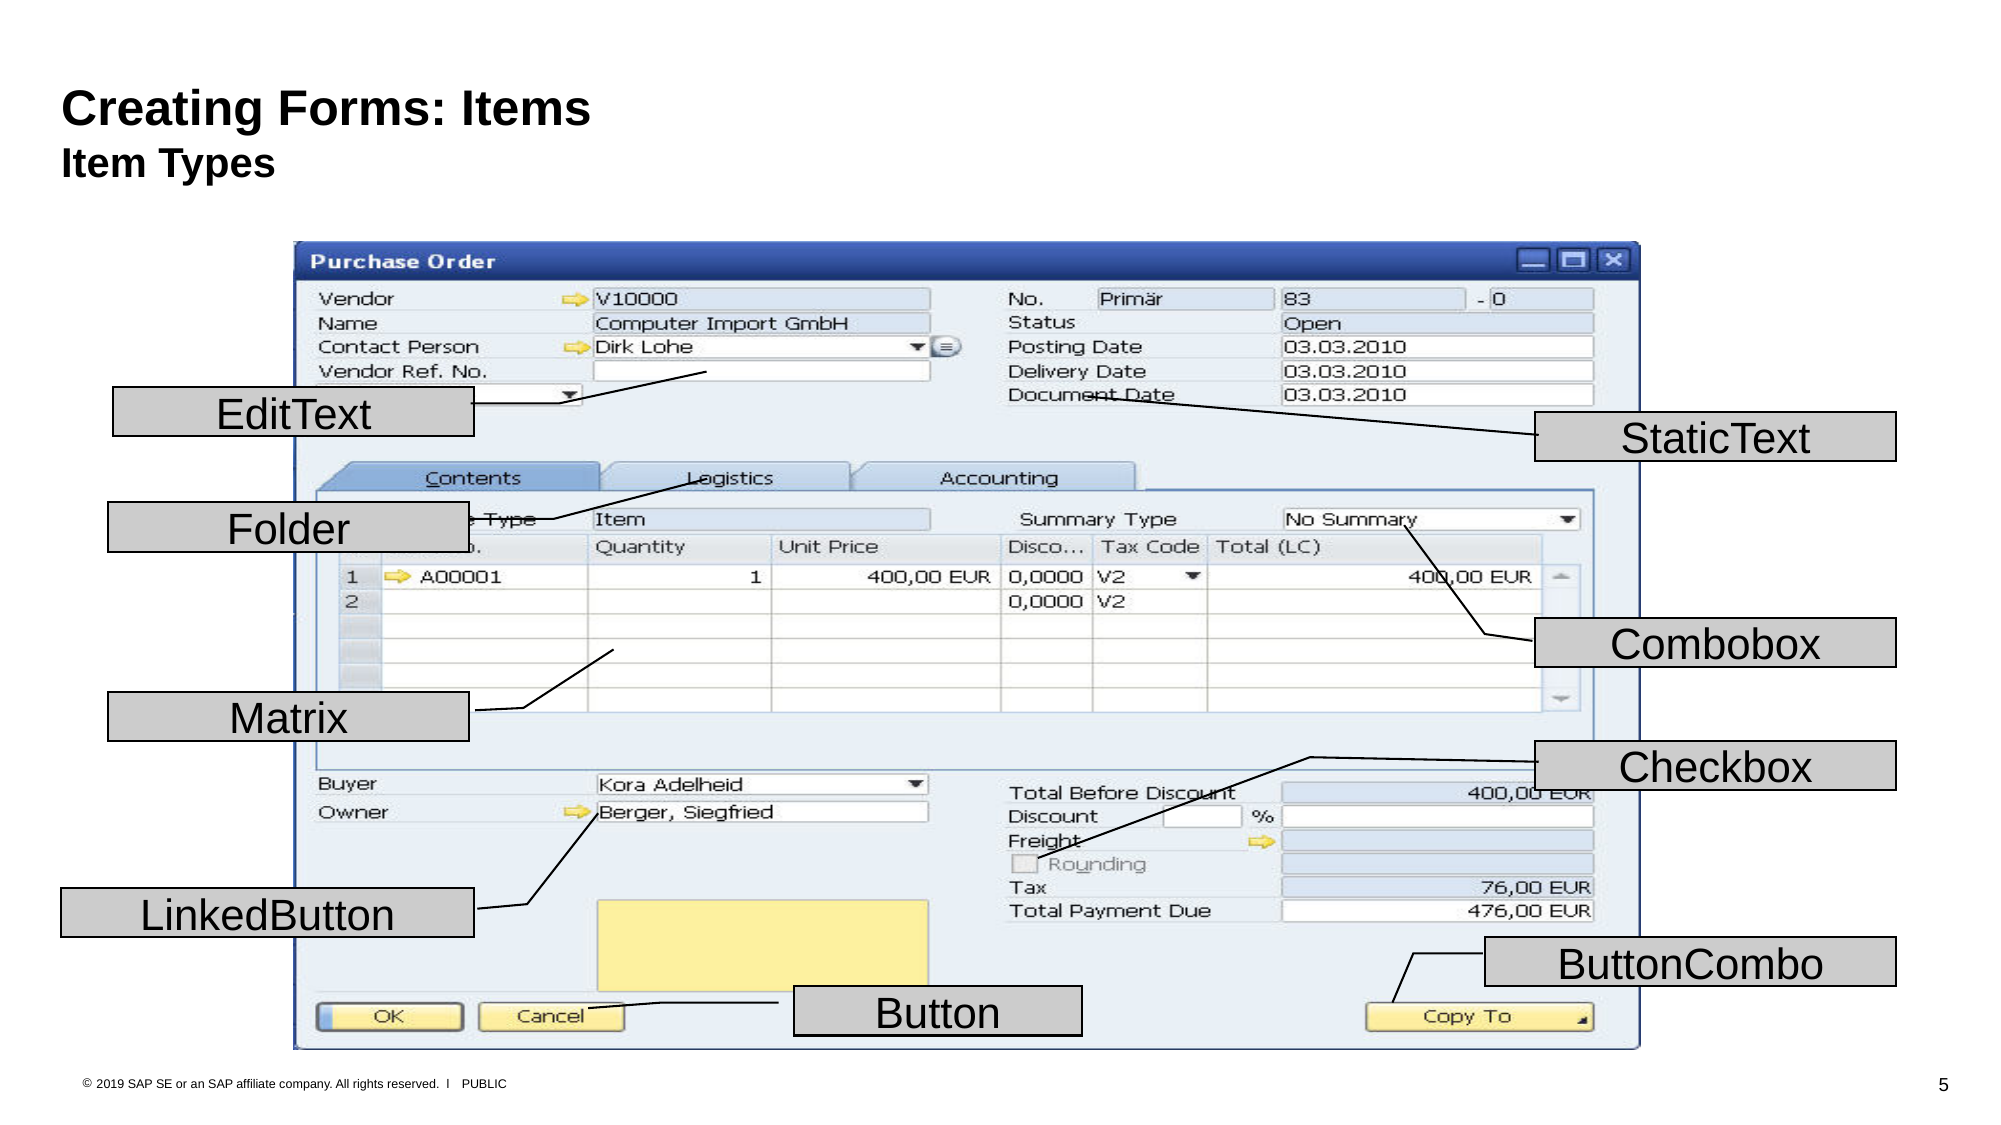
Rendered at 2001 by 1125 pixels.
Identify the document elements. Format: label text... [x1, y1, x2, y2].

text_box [60, 240, 1897, 1051]
title Creating Forms: Items Item Types [61, 74, 1897, 186]
